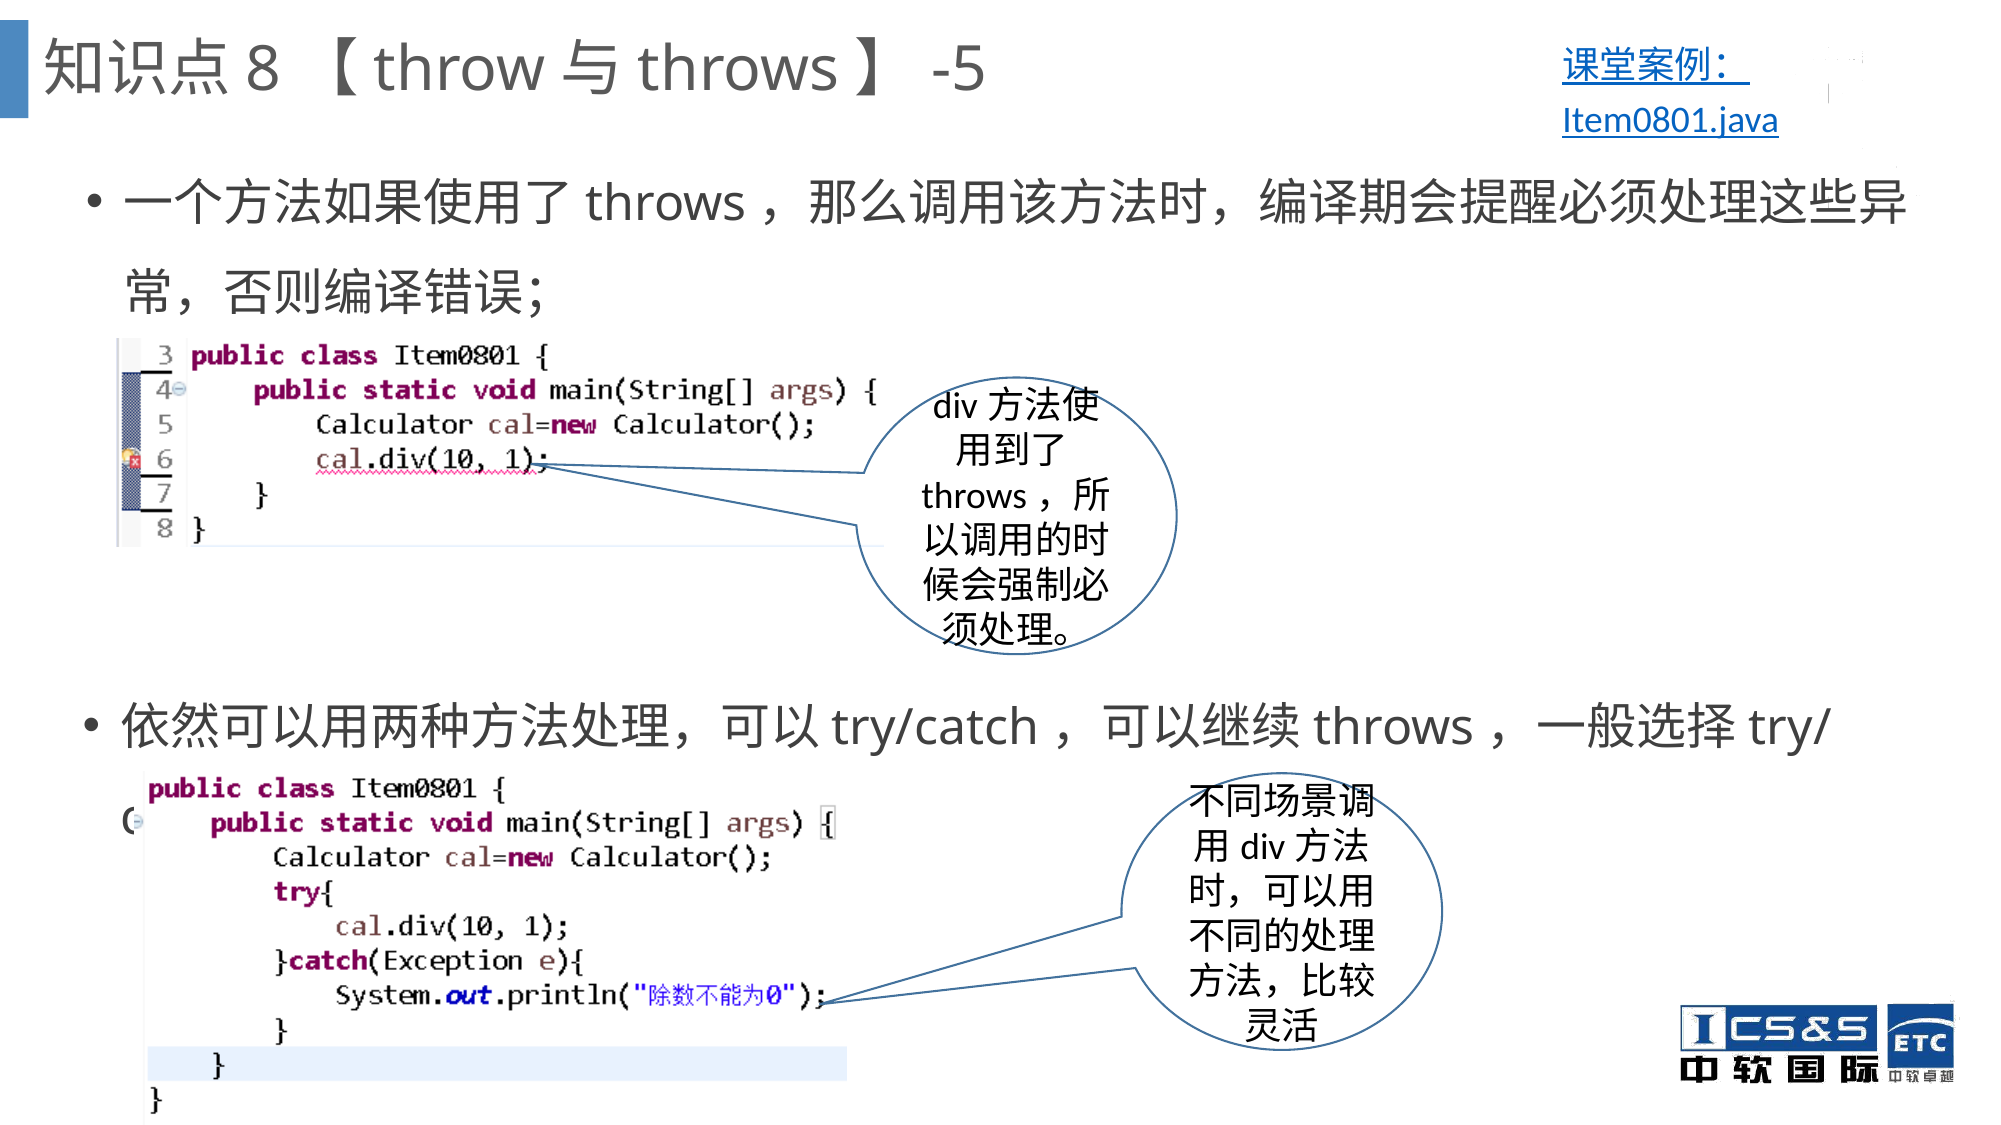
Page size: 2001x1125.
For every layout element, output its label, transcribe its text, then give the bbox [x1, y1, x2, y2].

picture [134, 771, 847, 1125]
text_box 依然可以用两种方法处理，可以try/catch，可以继续throws，一般选择try/catch； [67, 656, 1931, 771]
text_box div方法使用到了throws，所以调用的时候会强制必须处理。 [859, 376, 1178, 656]
text_box 知识点8【throw与throws】-5 [28, 0, 1927, 140]
picture [1669, 994, 1963, 1093]
picture [116, 338, 884, 547]
text_box 课堂案例：Item0801.java [1547, 33, 1890, 148]
text_box 不同场景调用div方法时，可以用不同的处理方法，比较灵活 [847, 772, 1444, 1051]
list 一个方法如果使用了throws，那么调用该方法时，编译期会提醒必须处理这些异常，否则编译错误； [70, 132, 1935, 341]
